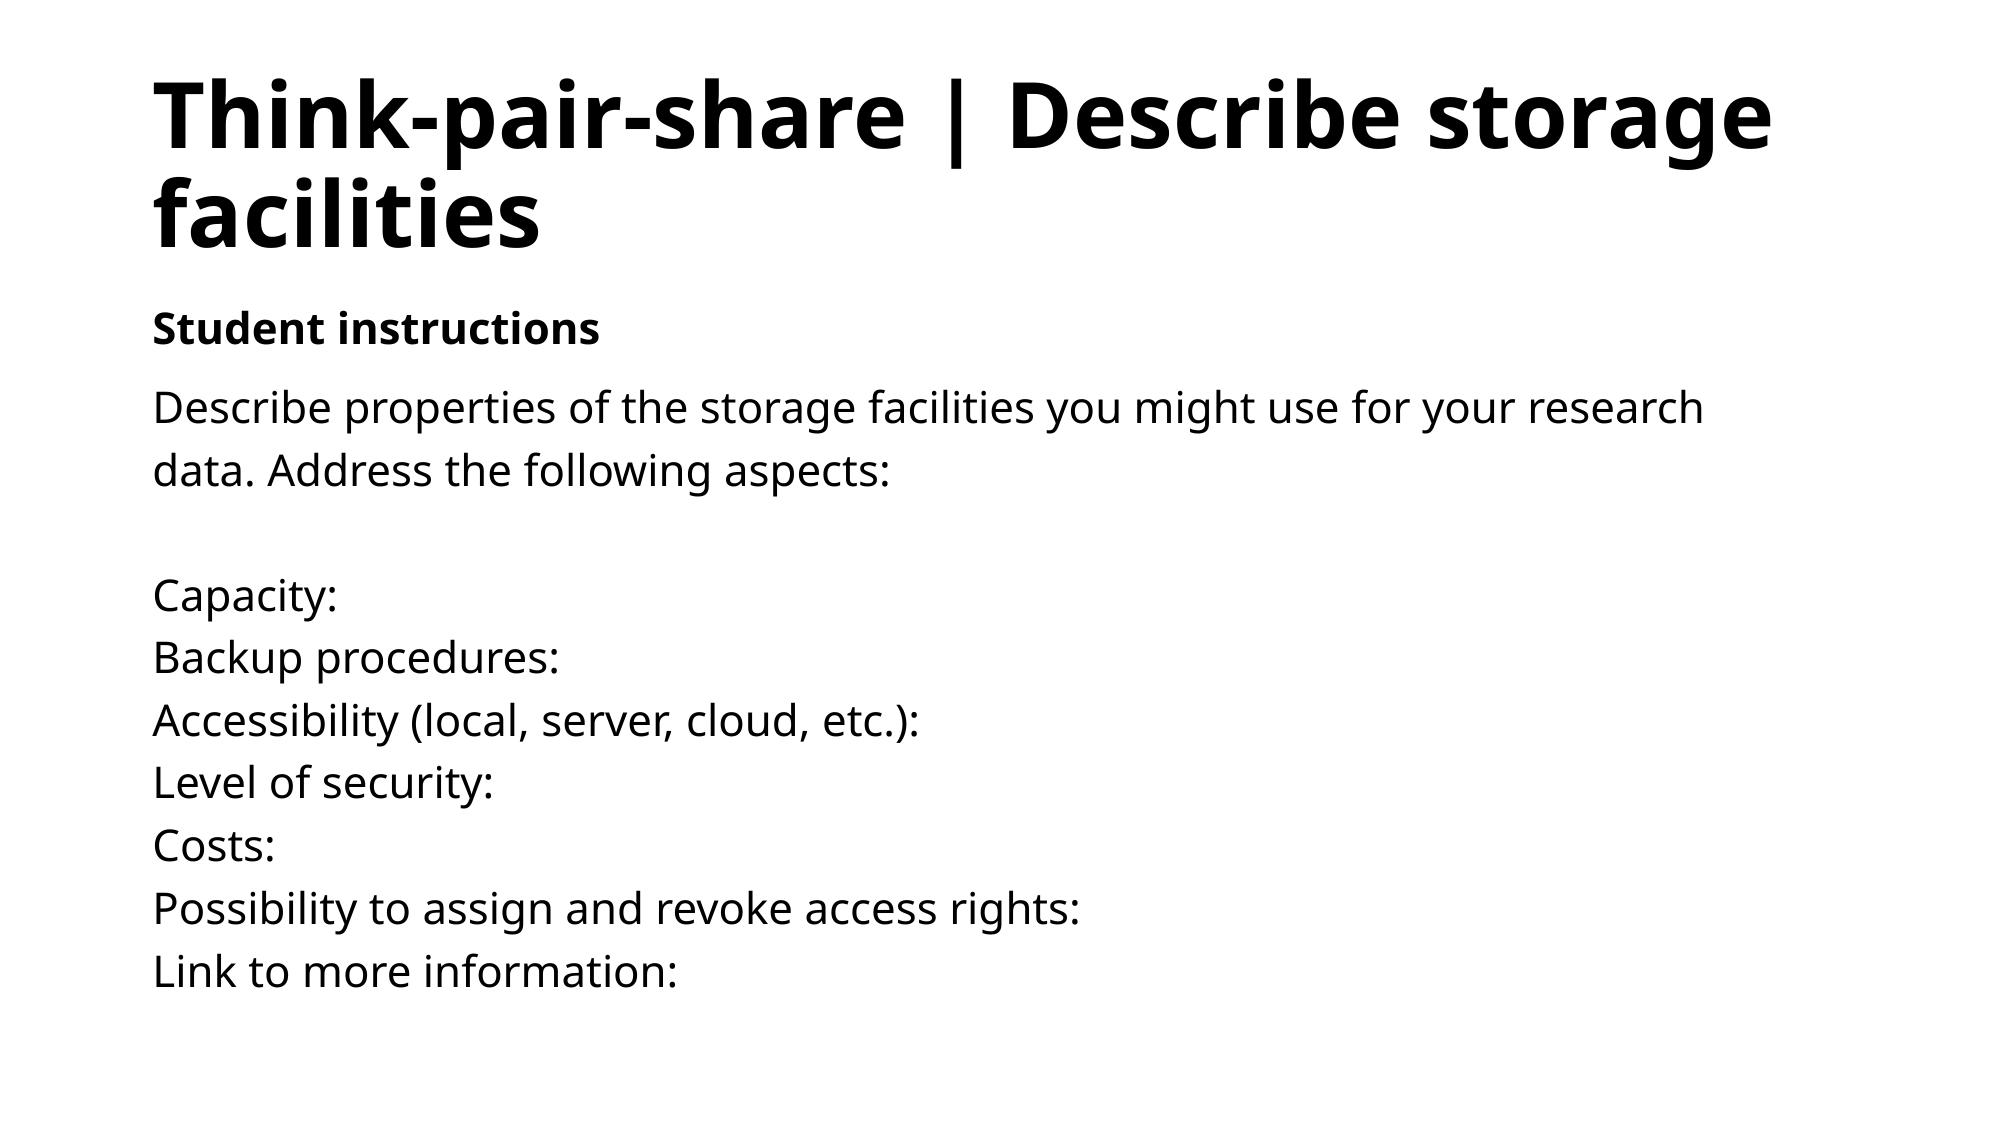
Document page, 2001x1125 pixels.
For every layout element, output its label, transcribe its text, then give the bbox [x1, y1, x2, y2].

title Think-pair-share | Describe storage facilities [137, 59, 1863, 278]
list Student instructions Describe properties of the storage facilities you might use for your research data. Address the following aspects: Capacity: Backup procedures: Accessibility (local, server, cloud, etc.): Level of security: Costs: Possibility to assign and revoke access rights: Link to more information: [137, 299, 1863, 1014]
